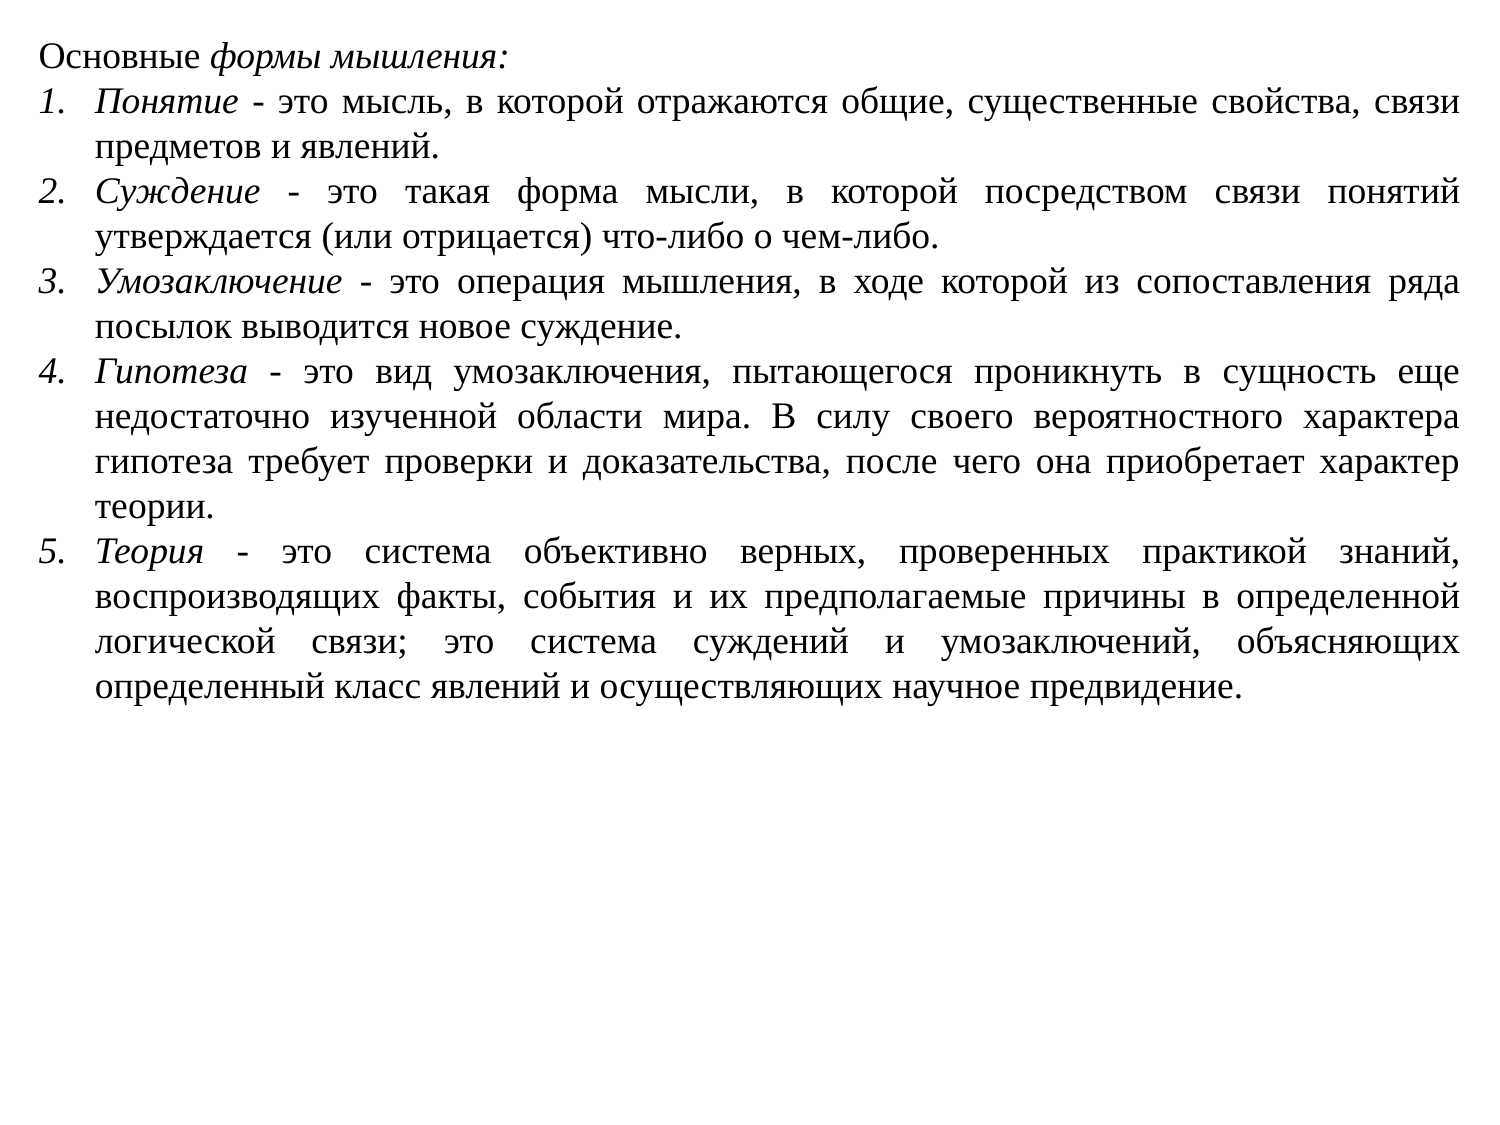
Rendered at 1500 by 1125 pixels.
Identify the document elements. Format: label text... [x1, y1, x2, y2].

subtitle Основные формы мышления: Понятие - это мысль, в которой отражаются общие, существенные свойства, связи предметов и явлений. Суждение - это такая форма мысли, в которой посредством связи понятий утверждается (или отрицается) что-либо о чем-либо. Умозаключение - это операция мышления, в ходе которой из сопоставления ряда посылок выводится новое суждение. Гипотеза - это вид умозаключения, пытающегося проникнуть в сущность еще недостаточно изученной области мира. В силу своего вероятностного характера гипотеза требует проверки и доказательства, после чего она приобретает характер теории. Теория - это система объективно верных, проверенных практикой знаний, воспроизводящих факты, события и их предполагаемые причины в определенной логической связи; это система суждений и умозаключений, объясняющих определенный класс явлений и осуществляющих научное предвидение. [23, 23, 1477, 1102]
